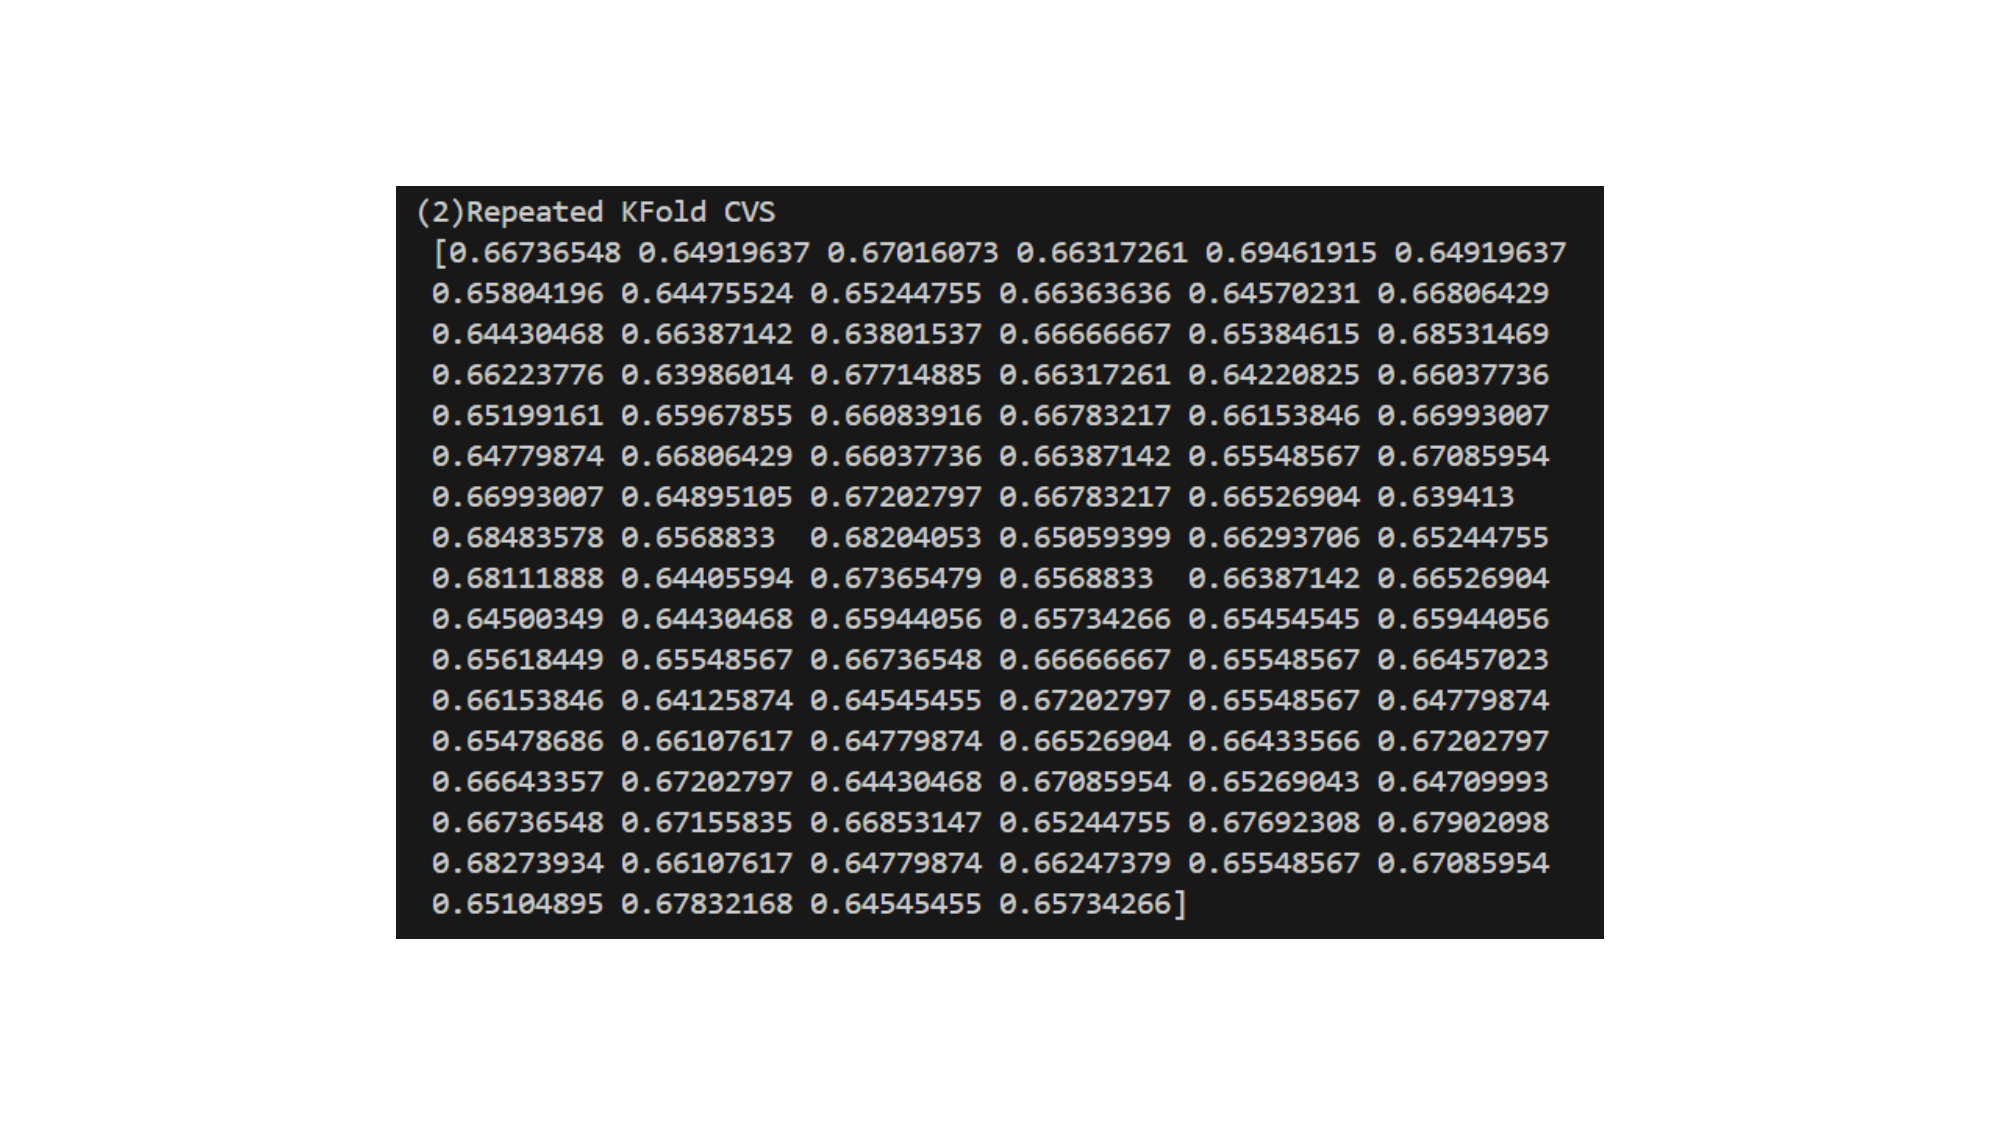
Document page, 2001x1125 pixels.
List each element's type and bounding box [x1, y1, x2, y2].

picture [395, 186, 1605, 939]
